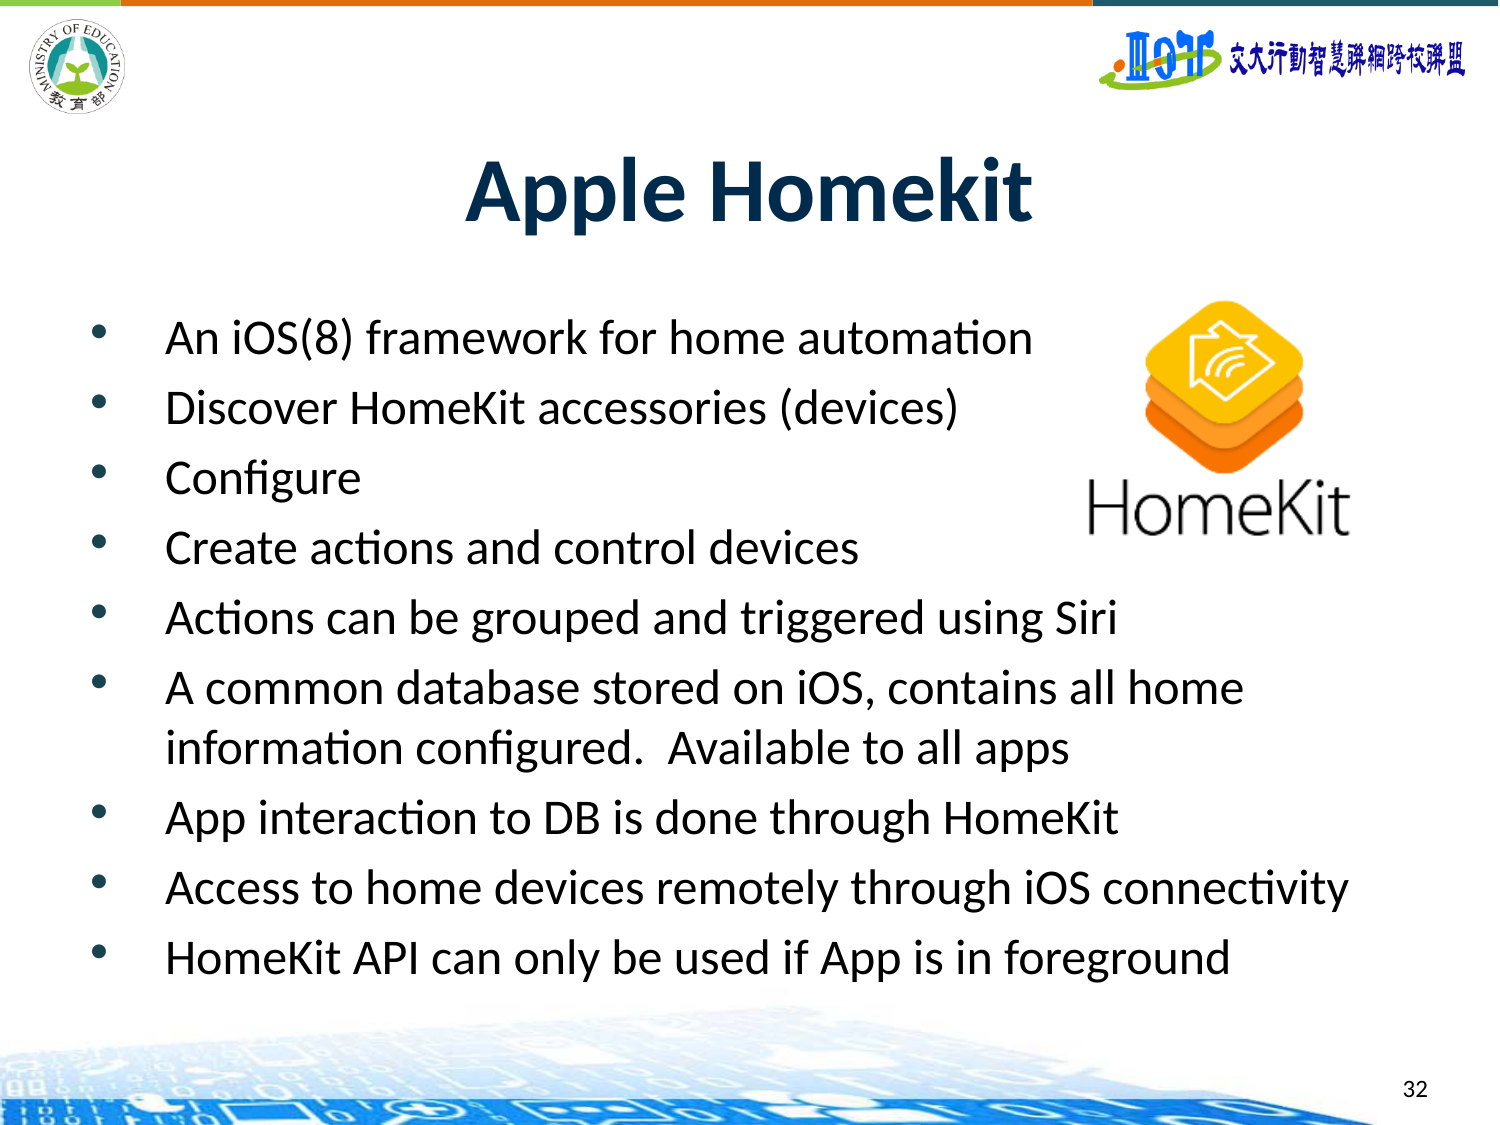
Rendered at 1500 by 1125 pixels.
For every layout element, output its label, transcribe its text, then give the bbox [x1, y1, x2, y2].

picture [1099, 30, 1465, 90]
picture [1080, 296, 1366, 540]
title Apple Homekit [75, 101, 1425, 268]
picture [0, 987, 1377, 1125]
list An iOS(8) framework for home automation Discover HomeKit accessories (devices) Configure Create actions and control devices Actions can be grouped and triggered using Siri A common database stored on iOS, contains all home information configured. Available to all apps App interaction to DB is done through HomeKit Access to home devices remotely through iOS connectivity HomeKit API can only be used if App is in foreground [75, 297, 1425, 1024]
picture [29, 19, 125, 114]
slide_number 32 [1387, 1065, 1484, 1125]
